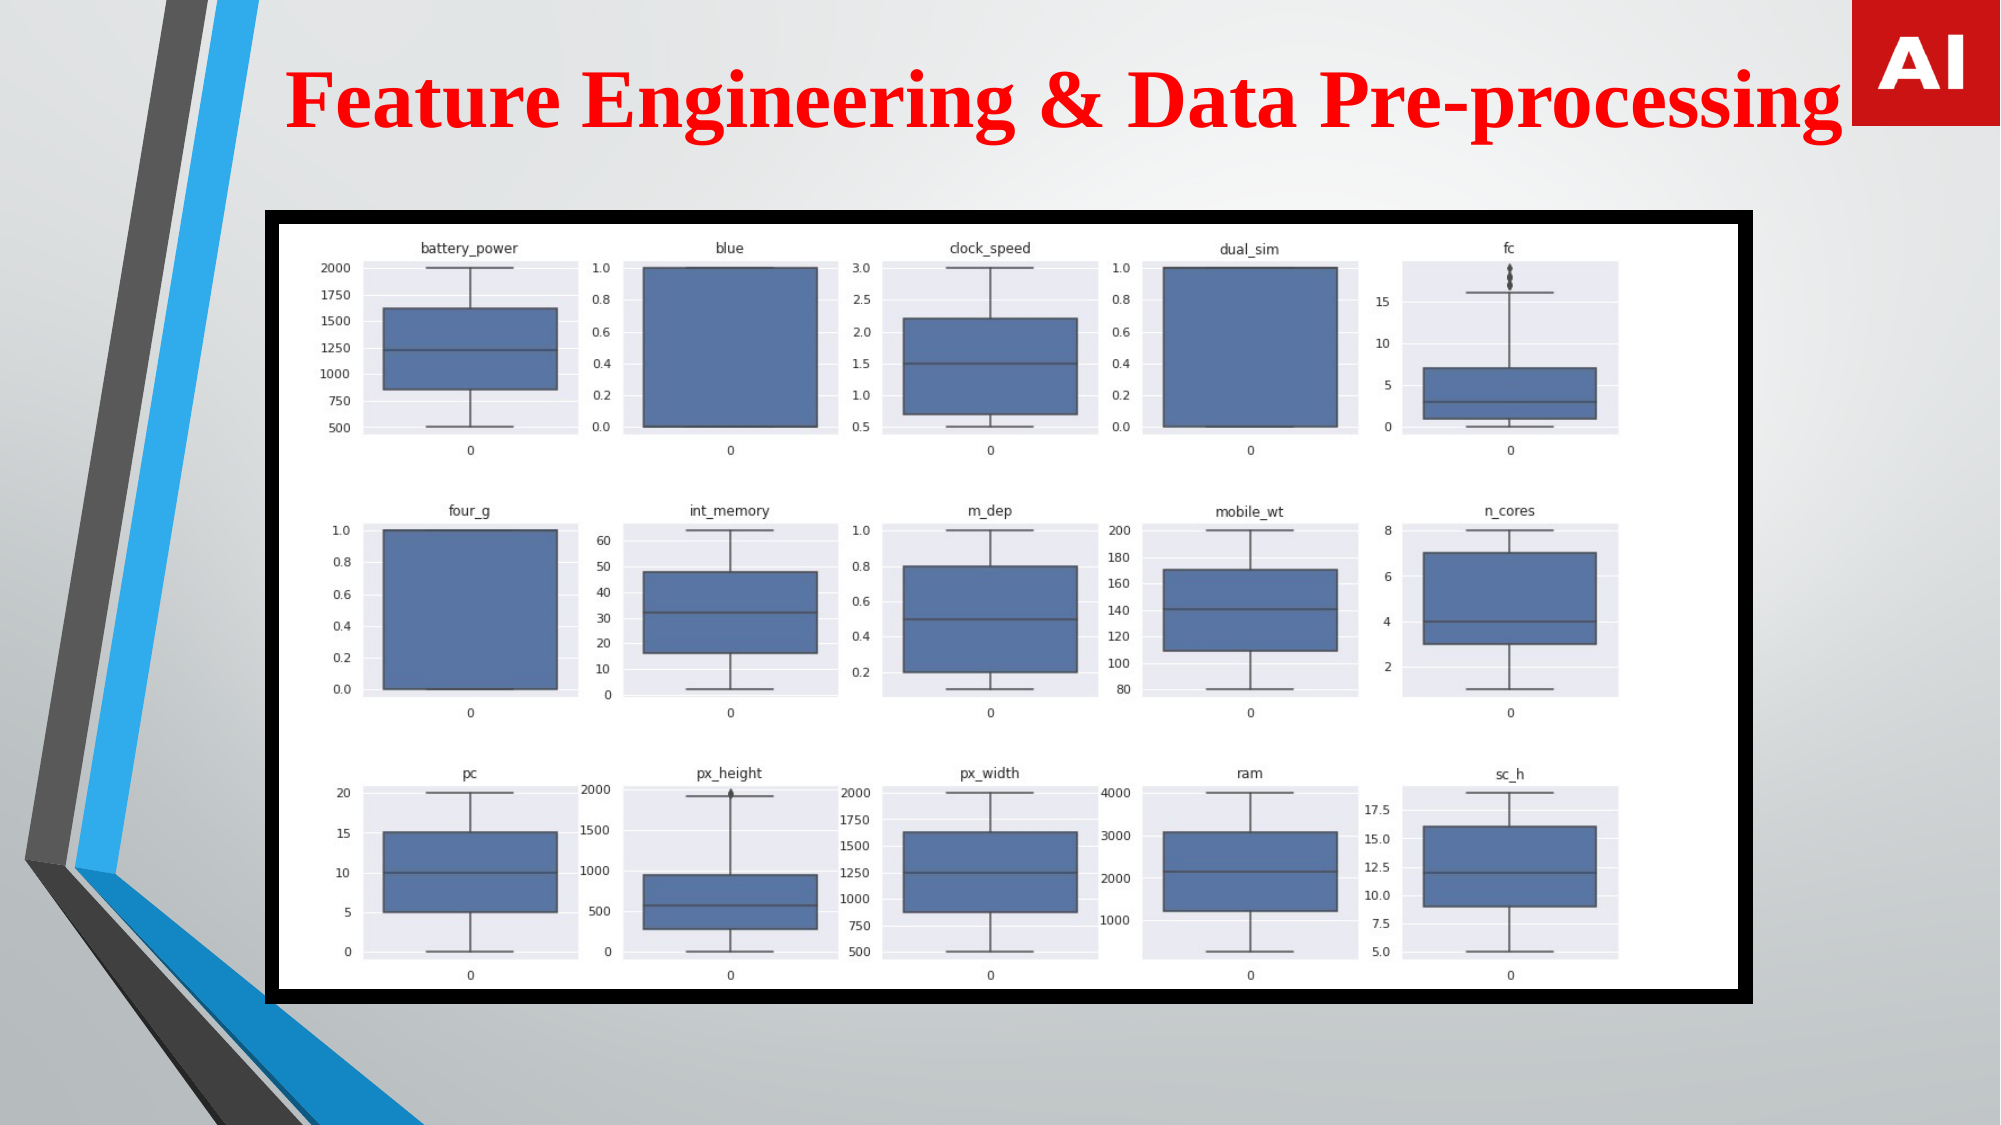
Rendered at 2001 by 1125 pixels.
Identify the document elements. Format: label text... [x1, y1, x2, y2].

picture [1852, 0, 2000, 126]
title Feature Engineering & Data Pre-processing [243, 0, 1887, 288]
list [278, 224, 1739, 990]
